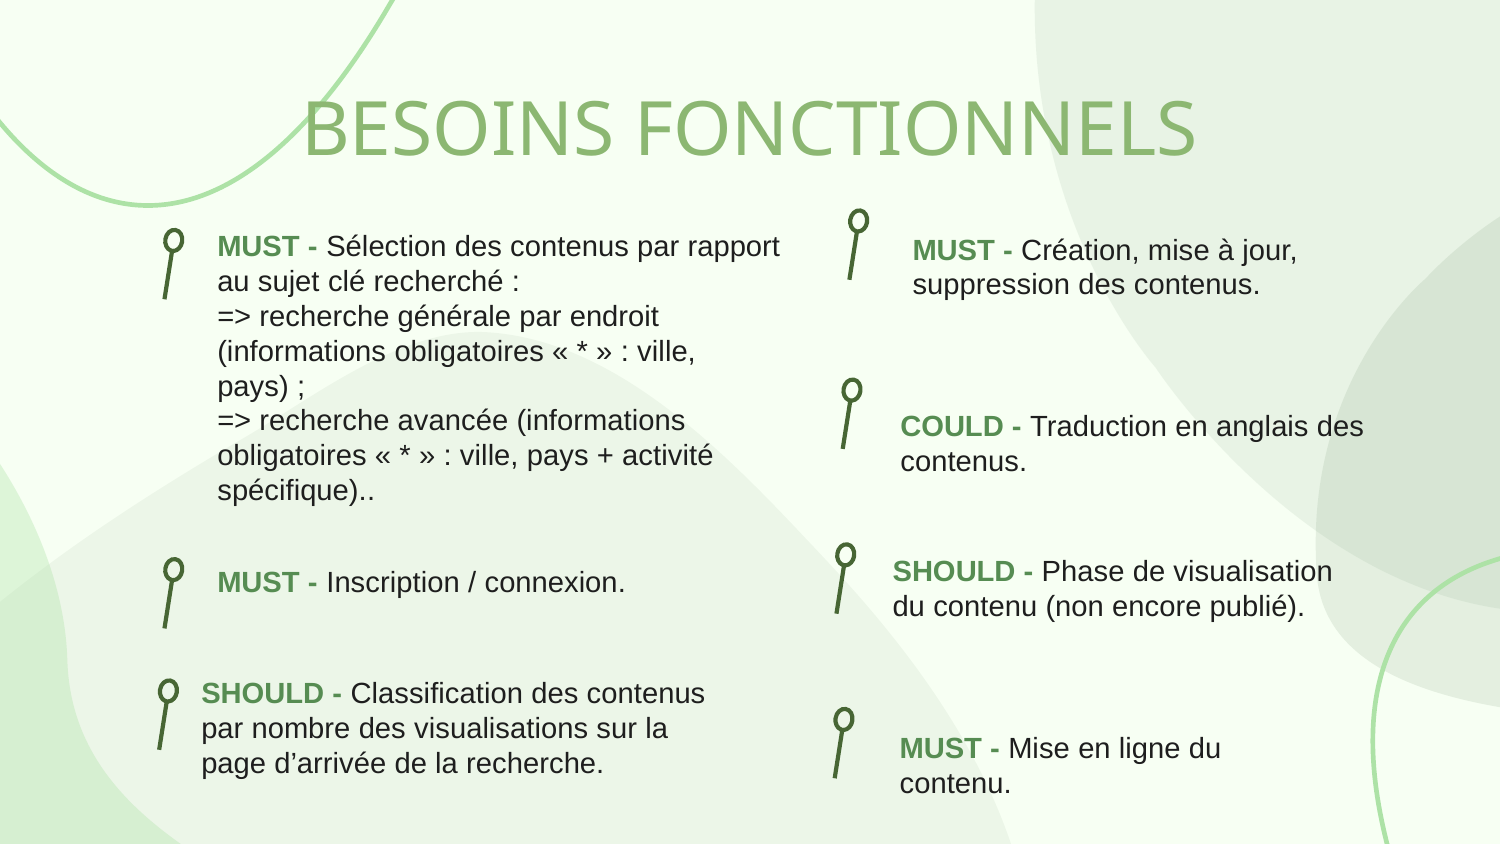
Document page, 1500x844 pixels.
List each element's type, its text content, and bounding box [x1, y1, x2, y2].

text_box [832, 706, 855, 779]
text_box [840, 377, 863, 450]
text_box [162, 557, 185, 629]
text_box [847, 208, 870, 281]
title BESOINS FONCTIONNELS [118, 71, 1382, 180]
text_box SHOULD - Classification des contenus par nombre des visualisations sur la page d’arrivée de la recherche. [186, 659, 736, 790]
text_box MUST - Création, mise à jour, suppression des contenus. [897, 215, 1402, 292]
text_box [157, 678, 179, 751]
subtitle MUST - Mise en ligne du contenu. [884, 714, 1336, 790]
text_box [162, 227, 185, 300]
text_box MUST - Inscription / connexion. [202, 548, 736, 625]
text_box [834, 542, 857, 614]
text_box MUST - Sélection des contenus par rapport au sujet clé recherché : => recherche générale par endroit (informations obligatoires « * » : ville, pays) ; => recherche avancée (informations obligatoires « * » : ville, pays + activité spécifique).. [202, 211, 805, 496]
text_box COULD - Traduction en anglais des contenus. [885, 391, 1419, 468]
subtitle SHOULD - Phase de visualisation du contenu (non encore publié). [877, 537, 1367, 633]
